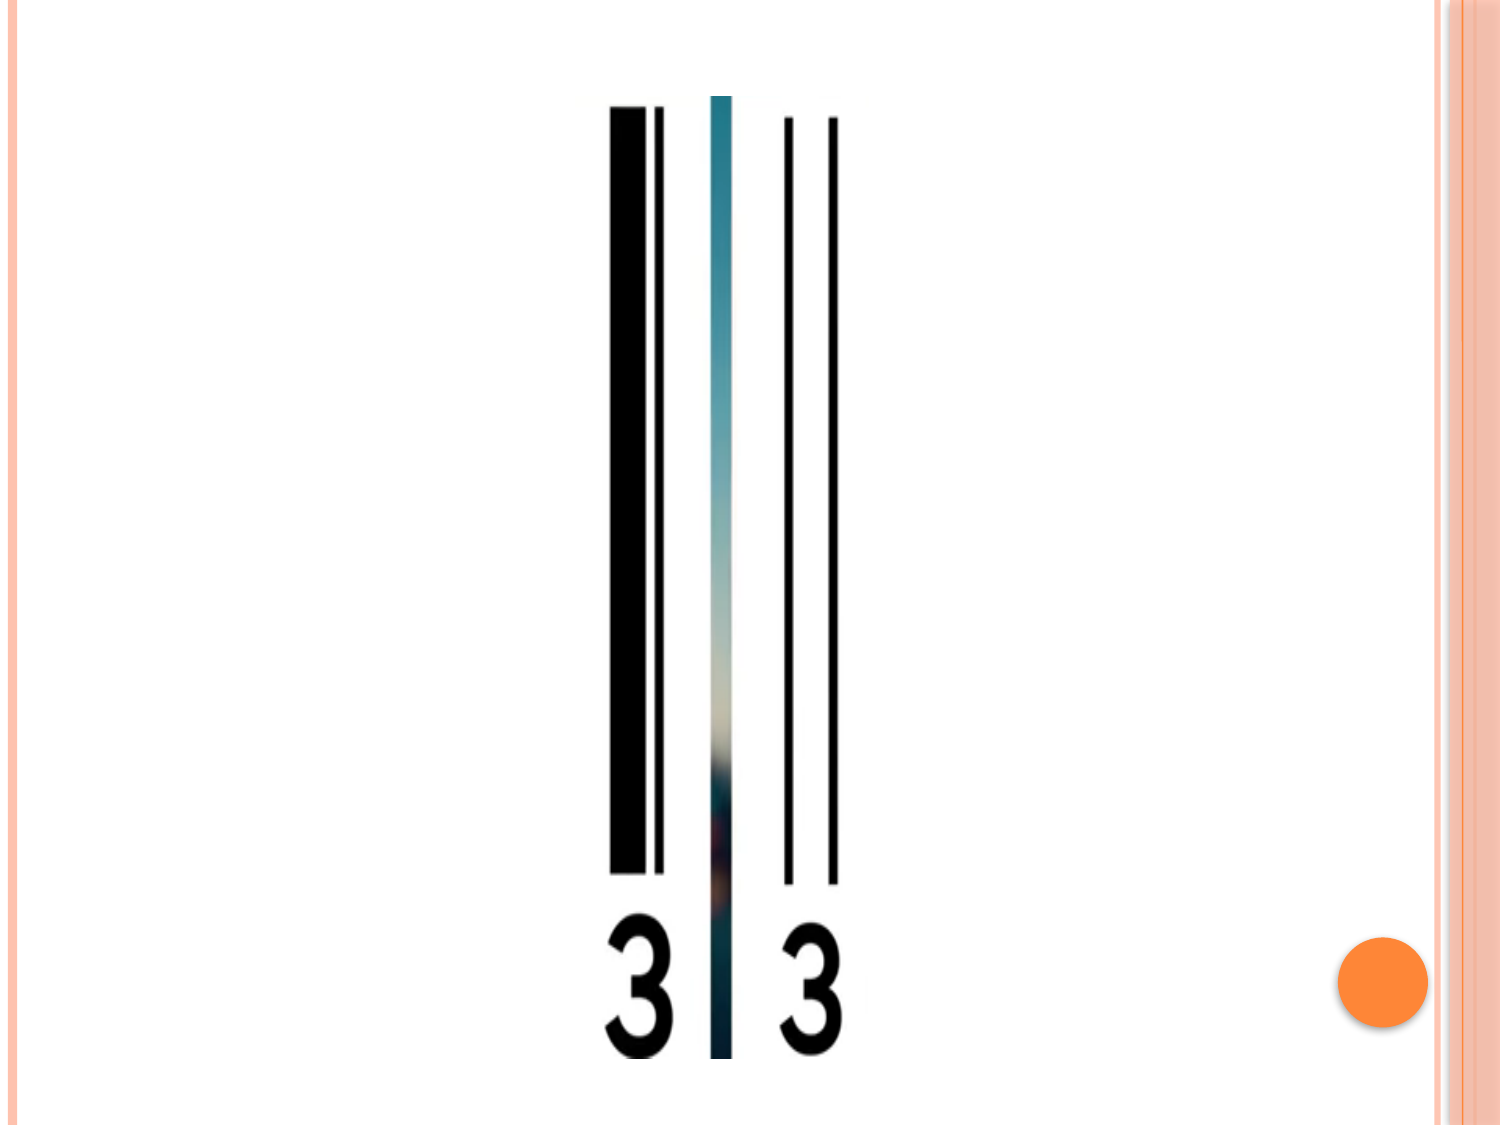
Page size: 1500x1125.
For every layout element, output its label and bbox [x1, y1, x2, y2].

picture [574, 96, 870, 1060]
